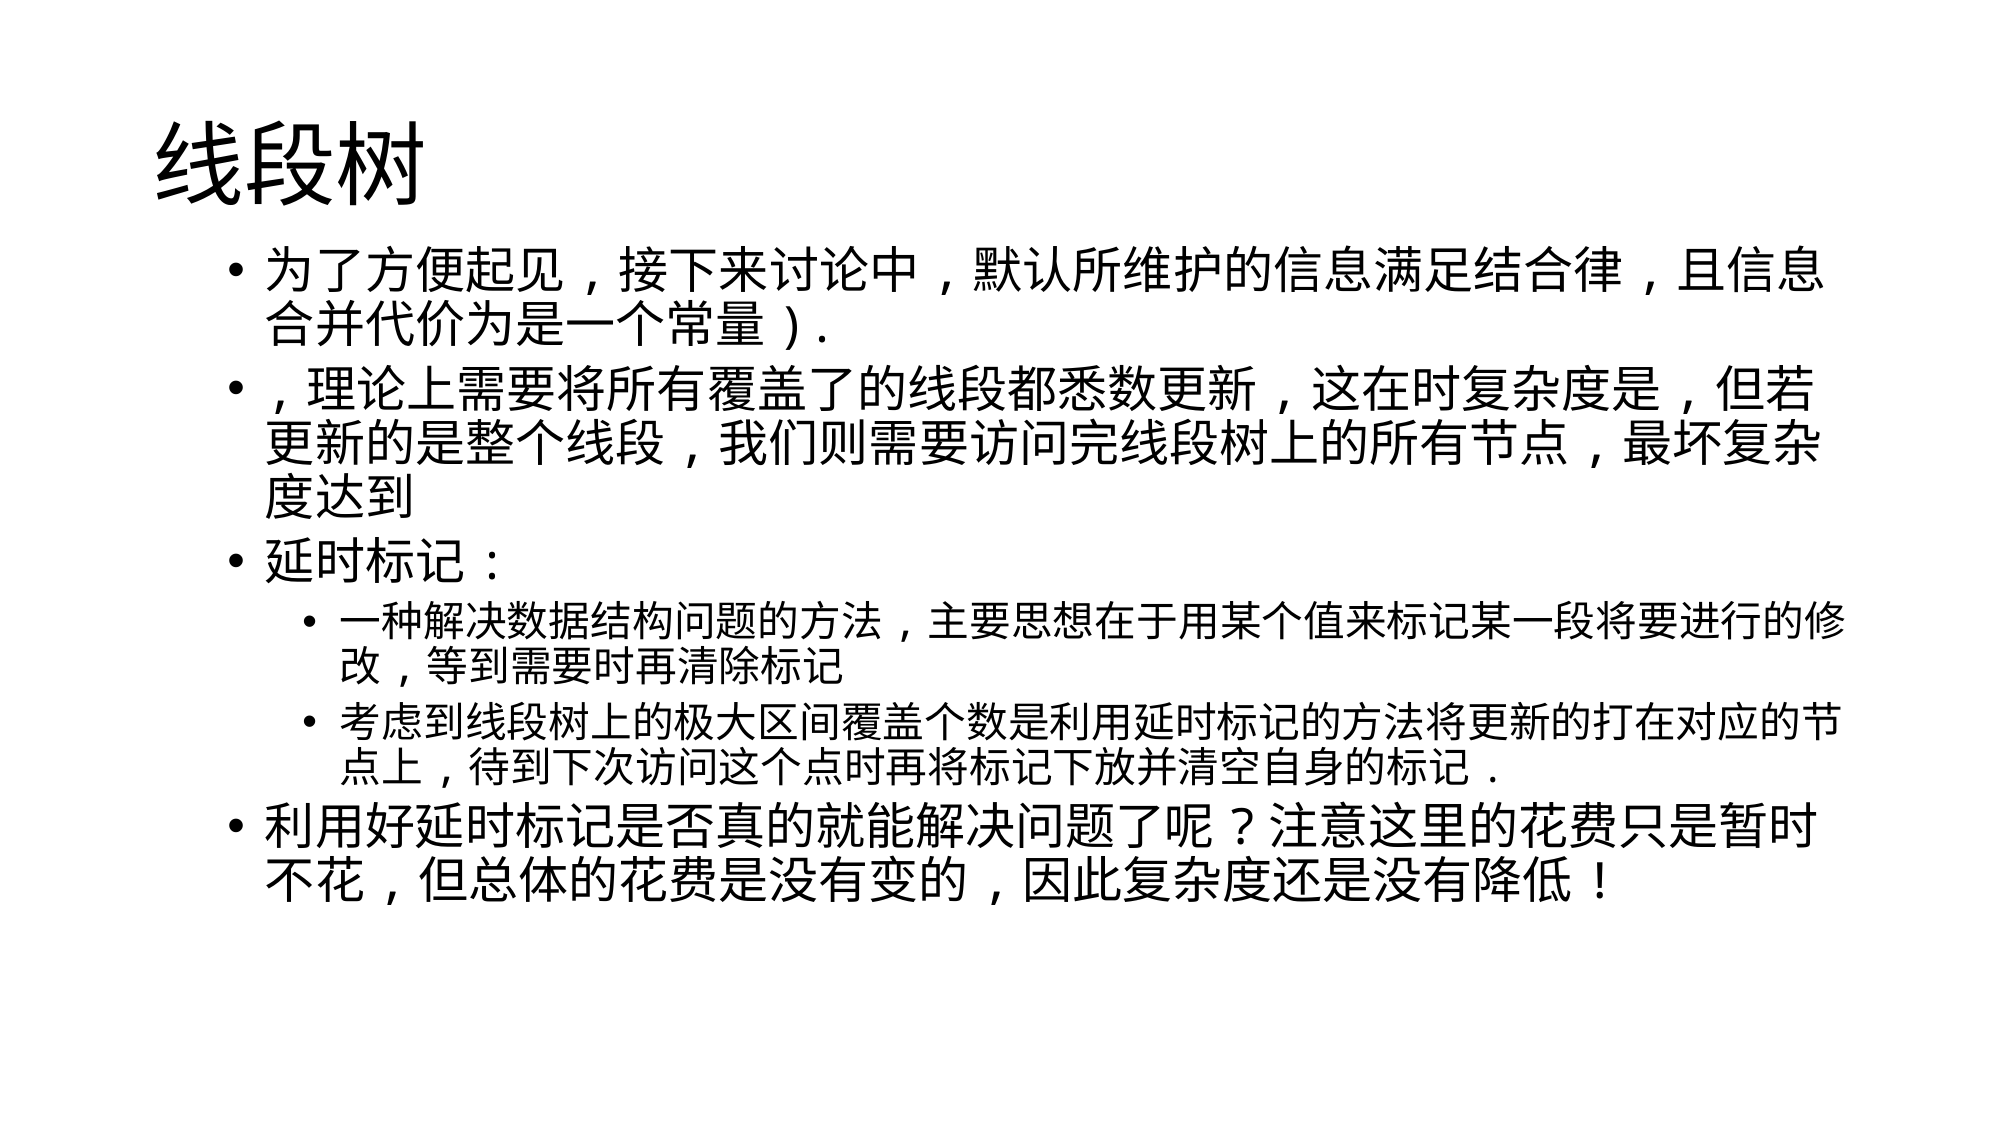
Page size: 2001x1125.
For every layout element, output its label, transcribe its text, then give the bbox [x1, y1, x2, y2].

title 线段树 [137, 59, 1863, 278]
